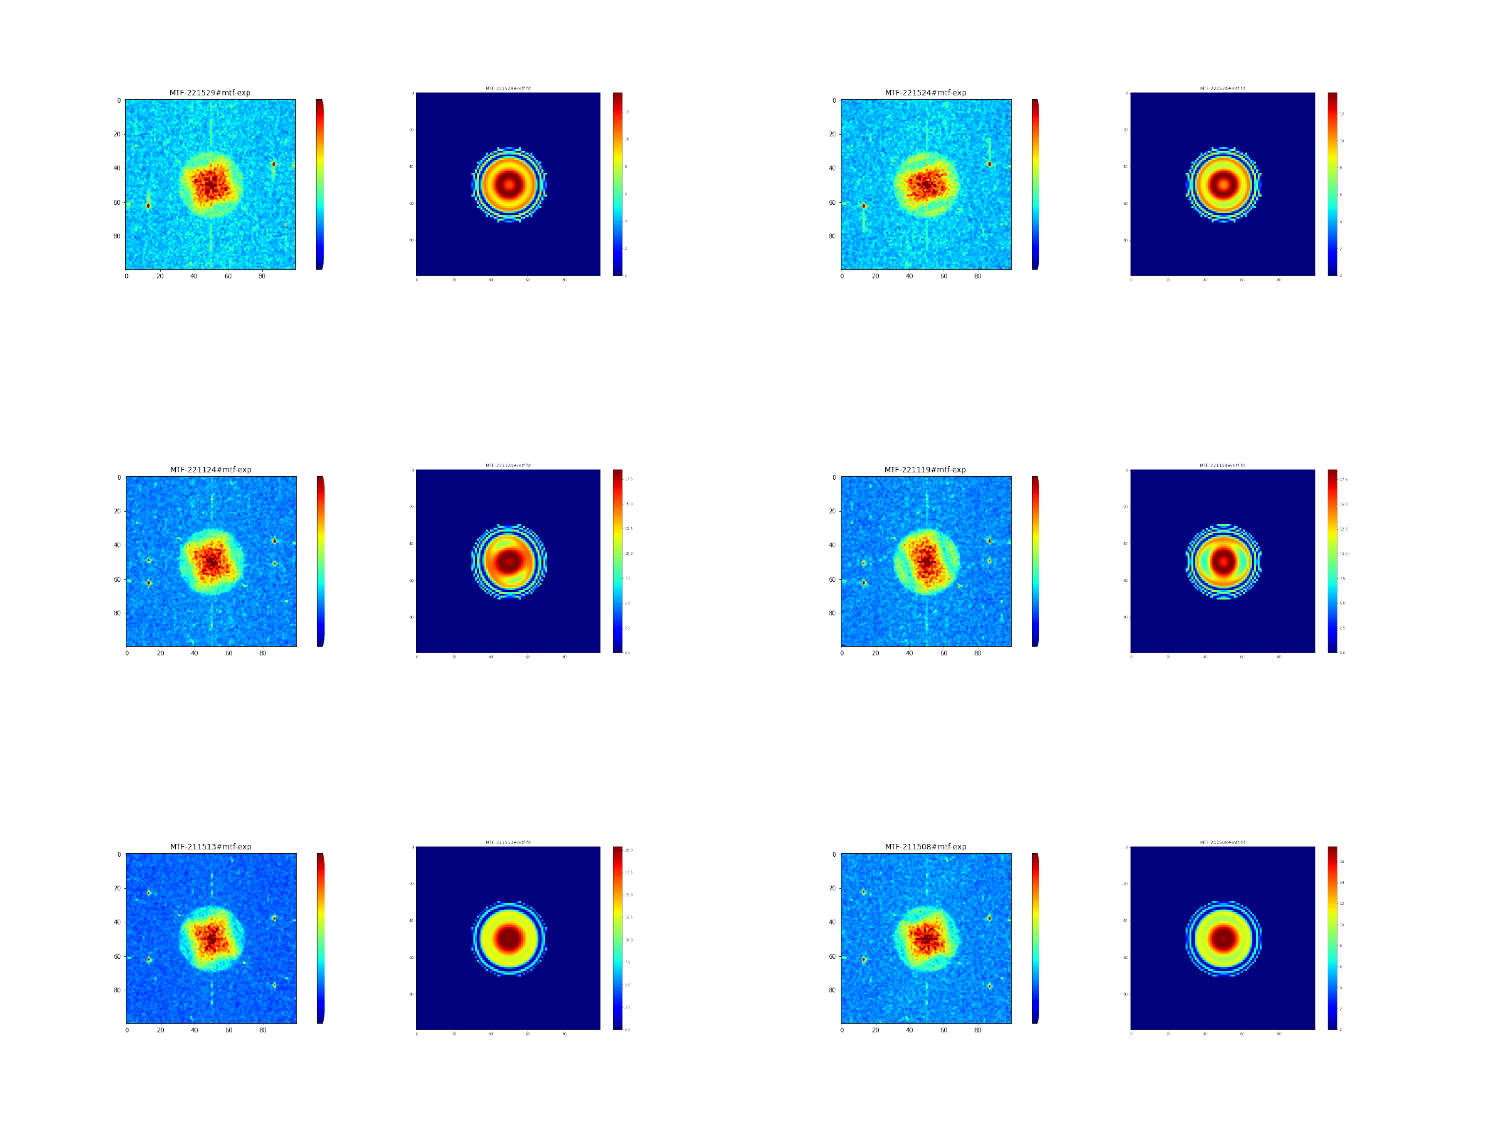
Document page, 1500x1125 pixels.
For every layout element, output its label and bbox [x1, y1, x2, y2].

text_box [0, 0, 1399, 1125]
